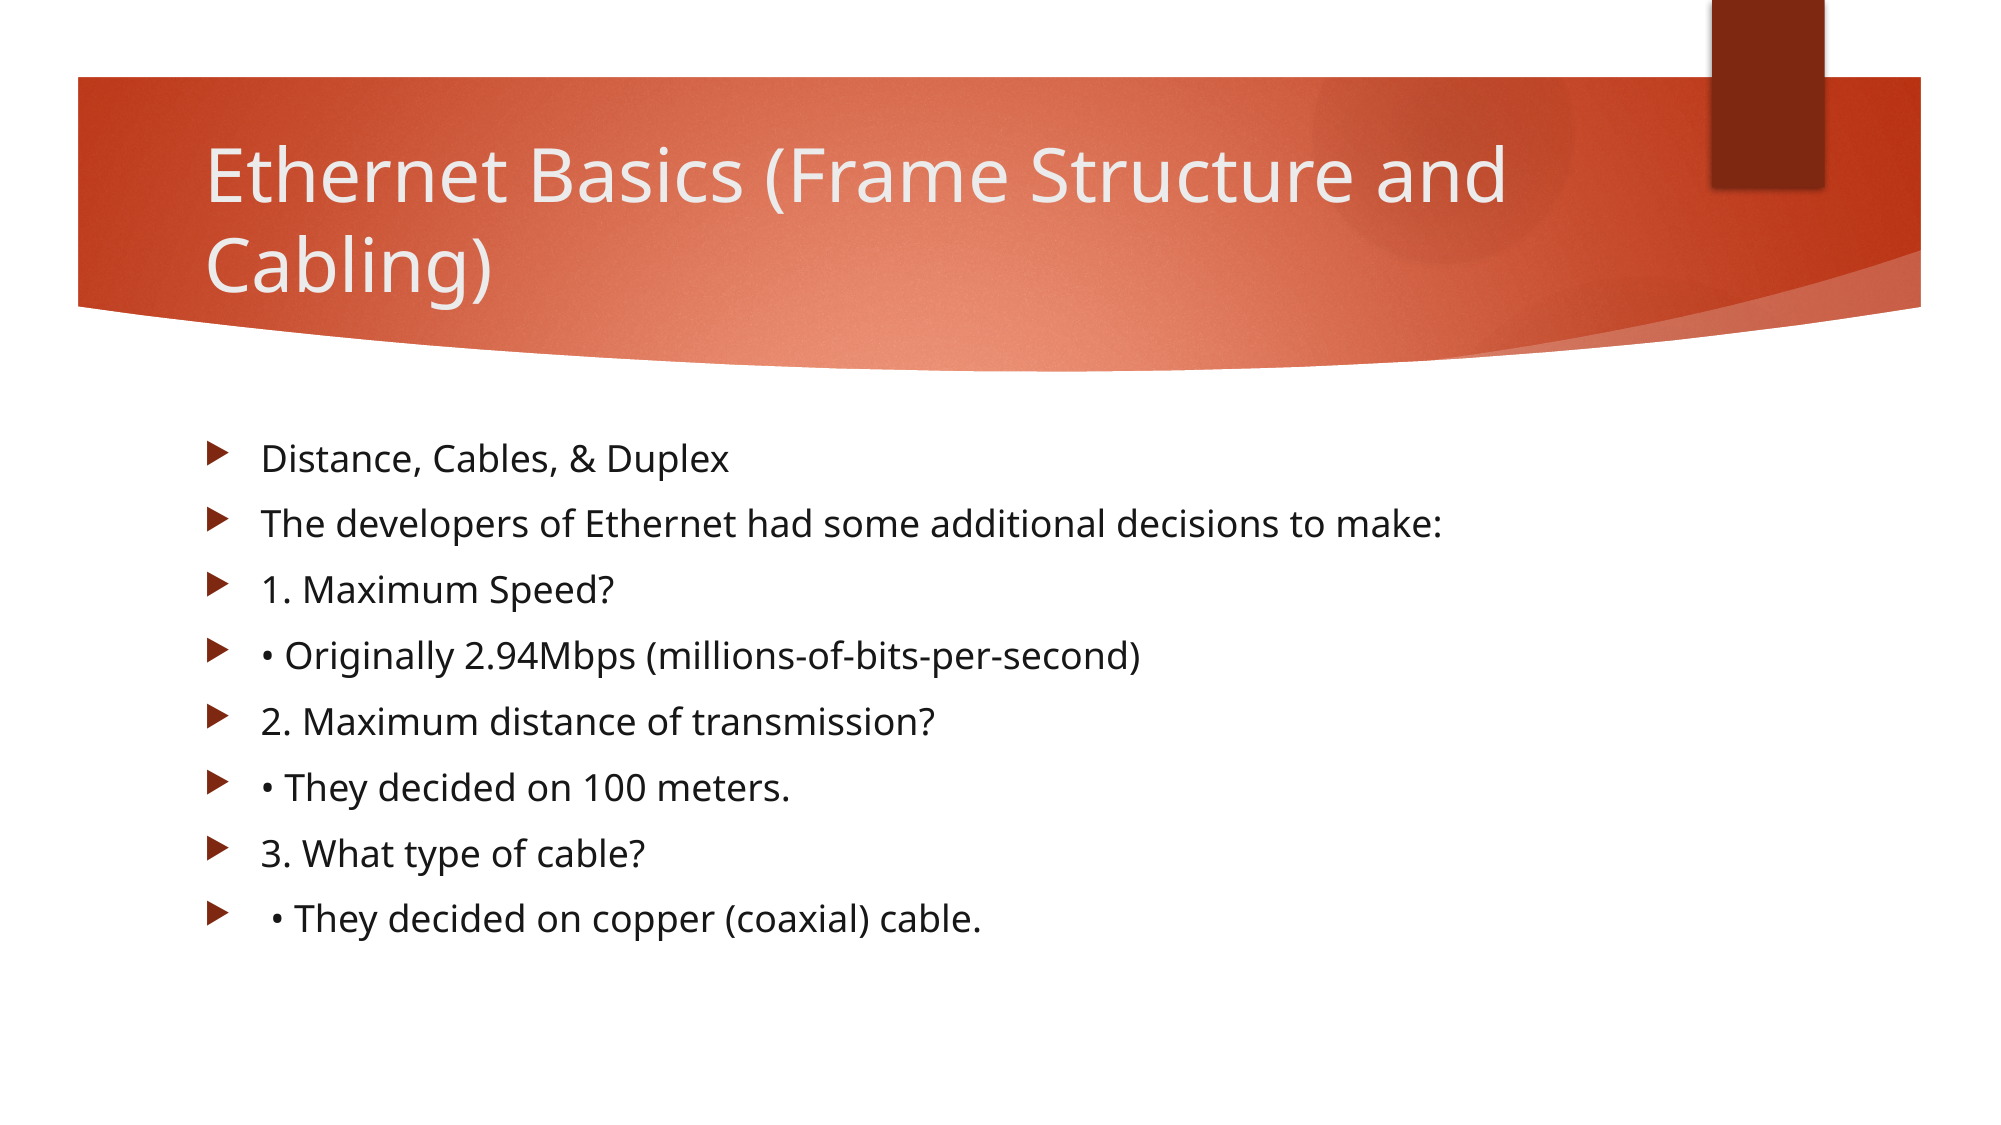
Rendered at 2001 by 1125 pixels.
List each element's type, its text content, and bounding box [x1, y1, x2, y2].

list Distance, Cables, & Duplex The developers of Ethernet had some additional decisions to make: 1. Maximum Speed? • Originally 2.94Mbps (millions-of-bits-per-second) 2. Maximum distance of transmission? • They decided on 100 meters. 3. What type of cable? • They decided on copper (coaxial) cable. [189, 427, 1638, 988]
title Ethernet Basics (Frame Structure and Cabling) [189, 159, 1627, 276]
